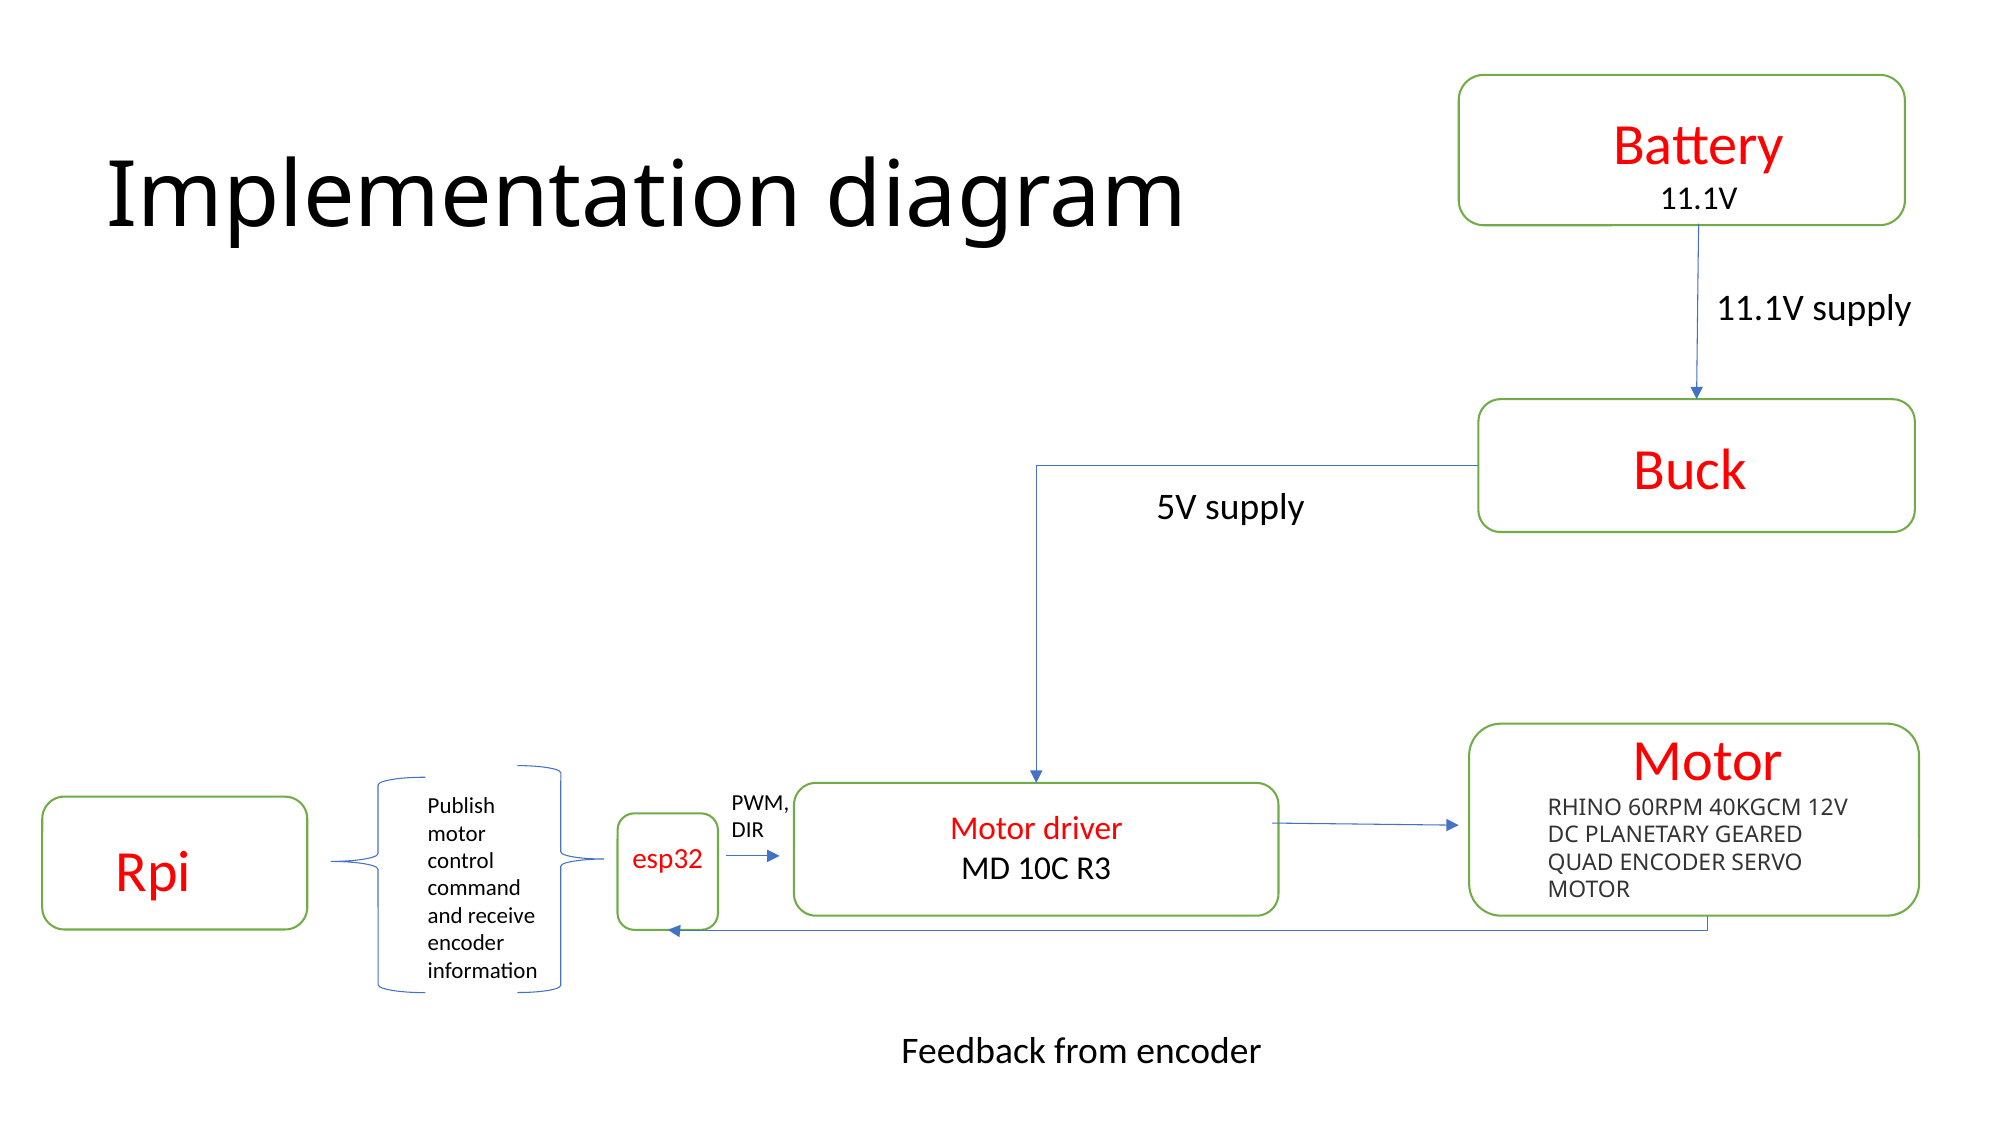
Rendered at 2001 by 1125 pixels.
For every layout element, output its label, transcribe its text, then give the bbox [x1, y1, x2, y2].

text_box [1458, 74, 1905, 226]
text_box esp32 [617, 832, 725, 882]
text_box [1272, 822, 1459, 826]
text_box PWM, DIR [716, 779, 826, 850]
text_box [792, 781, 1280, 915]
text_box Feedback from encoder [886, 1018, 1397, 1078]
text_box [330, 765, 605, 993]
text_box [1036, 465, 1479, 783]
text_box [42, 796, 308, 930]
text_box Implementation diagram [91, 136, 1301, 258]
text_box Motor RHINO 60RPM 40KGCM 12V DC PLANETARY GEARED QUAD ENCODER SERVO MOTOR [1532, 714, 1883, 980]
text_box Motor driver MD 10C R3 [870, 799, 1203, 894]
text_box [1883, 722, 1921, 917]
text_box [1468, 722, 1532, 915]
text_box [1478, 399, 1915, 533]
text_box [667, 915, 1708, 930]
text_box [616, 812, 720, 931]
text_box 11.1V supply [1701, 275, 1937, 336]
